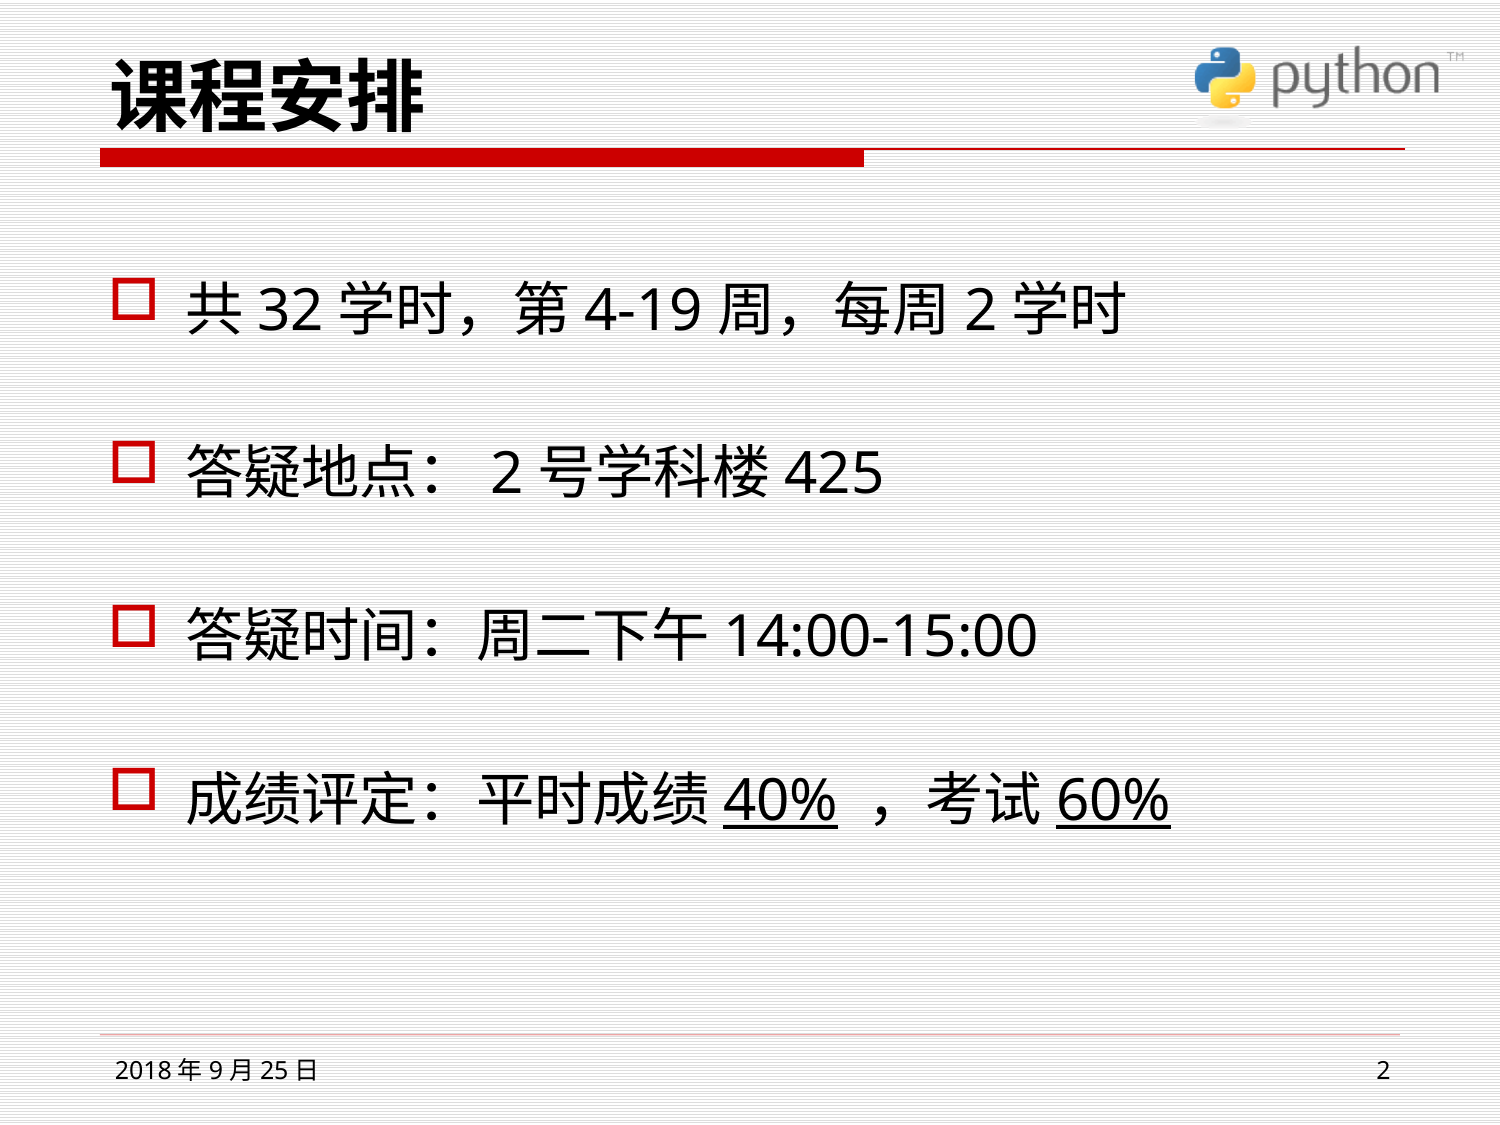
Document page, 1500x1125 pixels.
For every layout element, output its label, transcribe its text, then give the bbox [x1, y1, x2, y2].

list 共32学时，第4-19周，每周2学时 答疑地点：2号学科楼425 答疑时间：周二下午14:00-15:00 成绩评定：平时成绩40% ，考试60% [92, 172, 1406, 988]
picture [1170, 30, 1500, 142]
slide_number 2 [1080, 1046, 1406, 1092]
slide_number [99, 1046, 426, 1103]
title 课程安排 [93, 49, 1407, 150]
